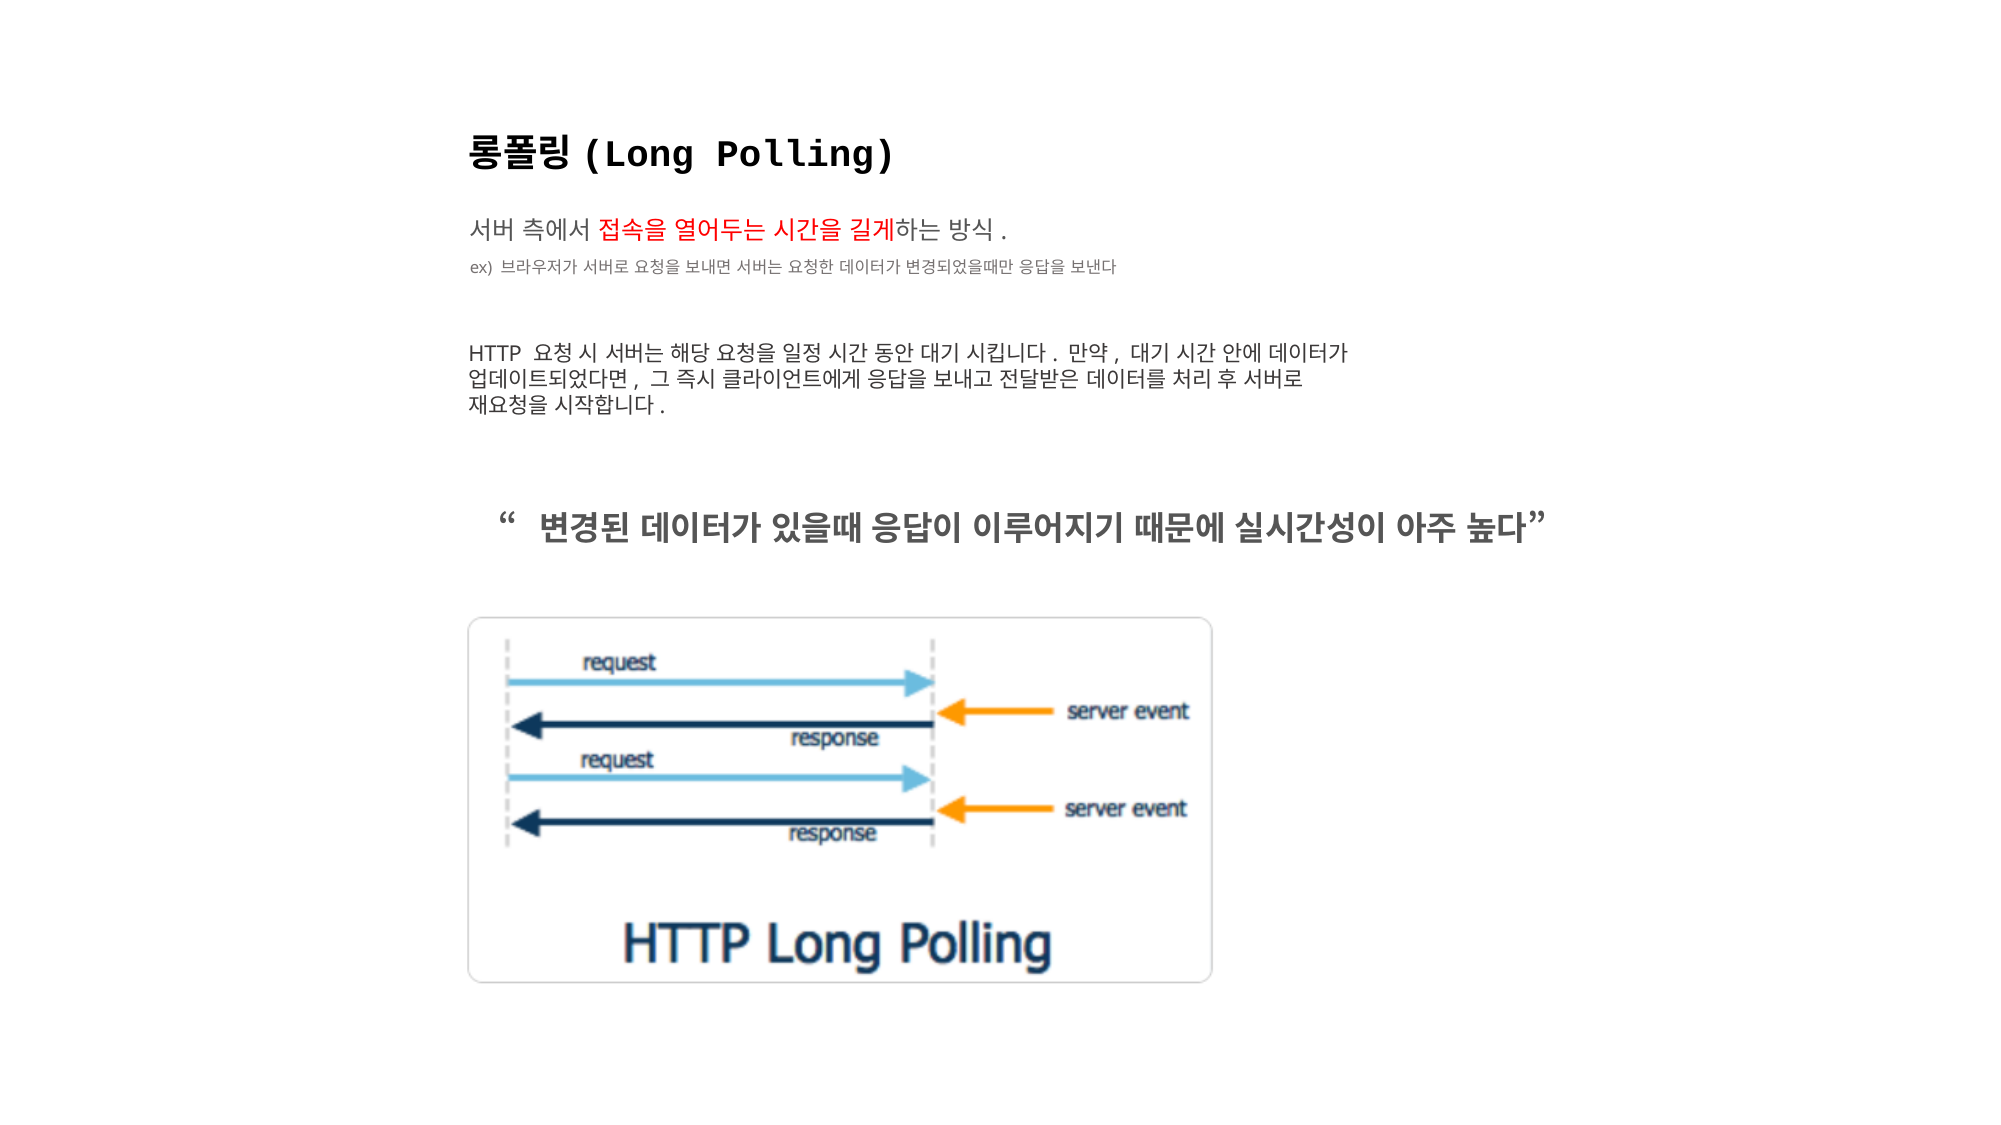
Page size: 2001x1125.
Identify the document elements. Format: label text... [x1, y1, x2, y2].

picture [441, 603, 1246, 1007]
text_box 서버 측에서 접속을 열어두는 시간을 길게하는 방식. [455, 207, 1455, 249]
text_box HTTP 요청 시 서버는 해당 요청을 일정 시간 동안 대기 시킵니다. 만약, 대기 시간 안에 데이터가 업데이트되었다면, 그 즉시 클라이언트에게 응답을 보내고 전달받은 데이터를 처리 후 서버로 재요청을 시작합니다. [453, 331, 1398, 426]
text_box “변경된 데이터가 있을때 응답이 이루어지기 때문에 실시간성이 아주 높다” [483, 500, 1563, 555]
text_box 롱폴링(Long Polling) [454, 121, 912, 182]
text_box ex) 브라우저가 서버로 요청을 보내면 서버는 요청한 데이터가 변경되었을때만 응답을 보낸다 [455, 249, 1455, 284]
